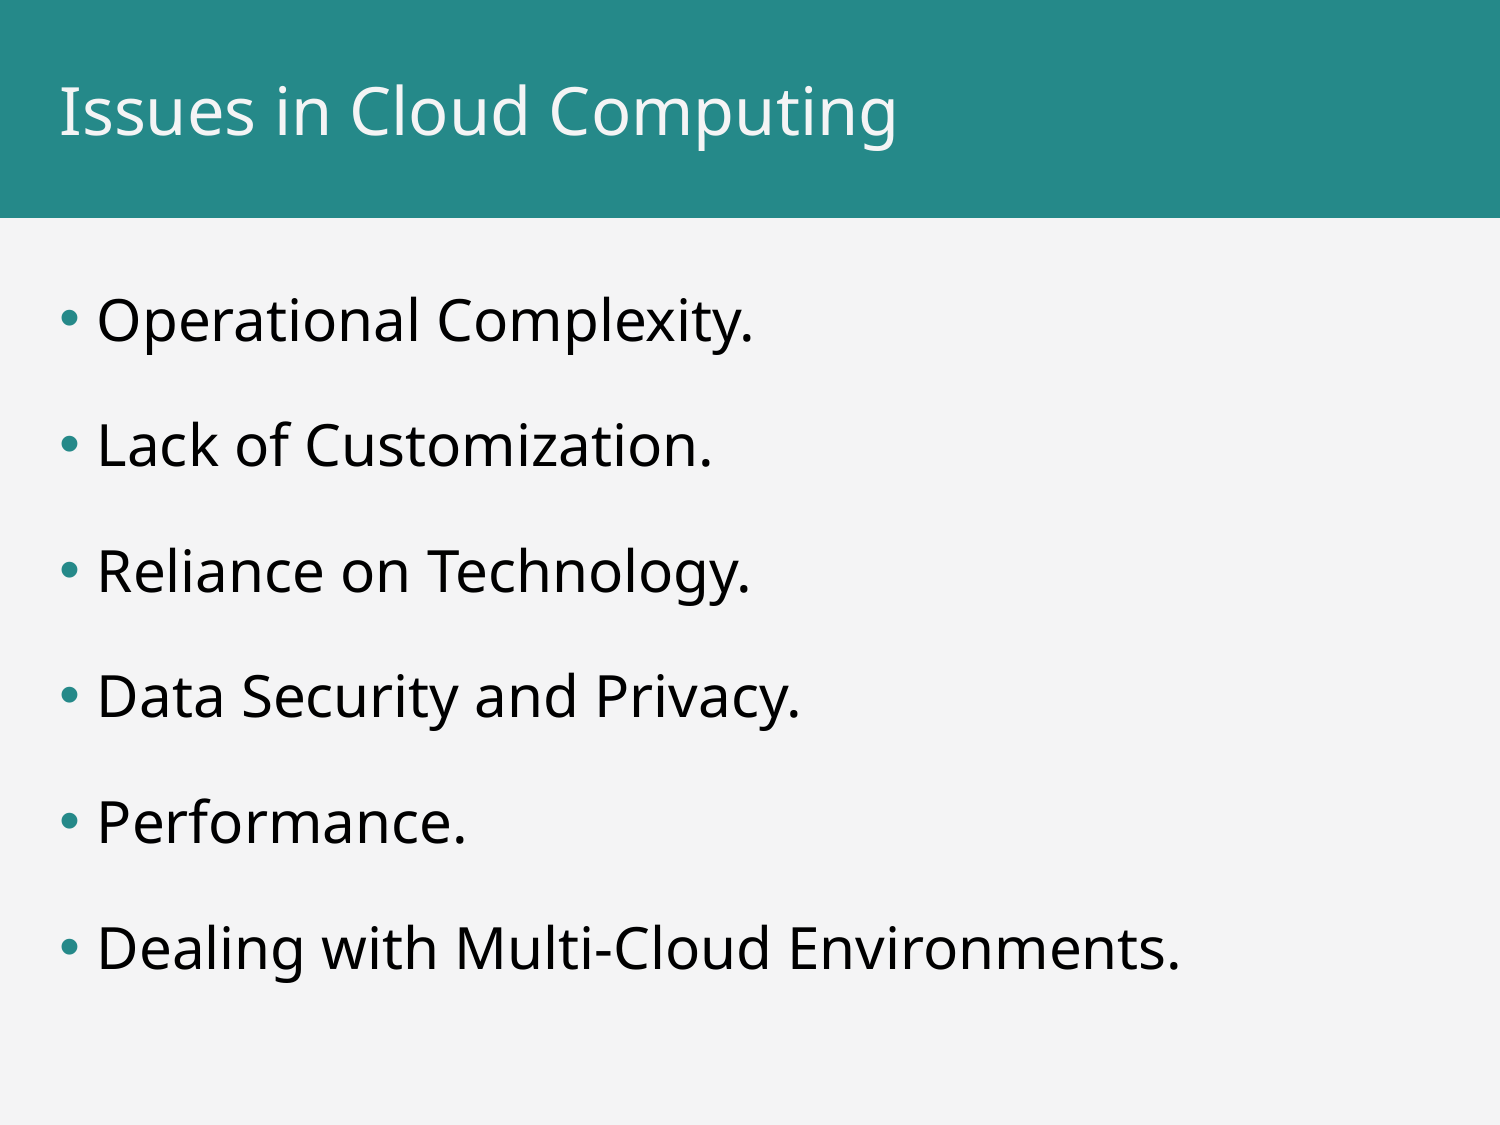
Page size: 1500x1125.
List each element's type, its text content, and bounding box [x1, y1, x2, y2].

title Issues in Cloud Computing [44, 0, 1419, 218]
list Operational Complexity. Lack of Customization. Reliance on Technology. Data Security and Privacy. Performance. Dealing with Multi-Cloud Environments. [44, 240, 1462, 1089]
